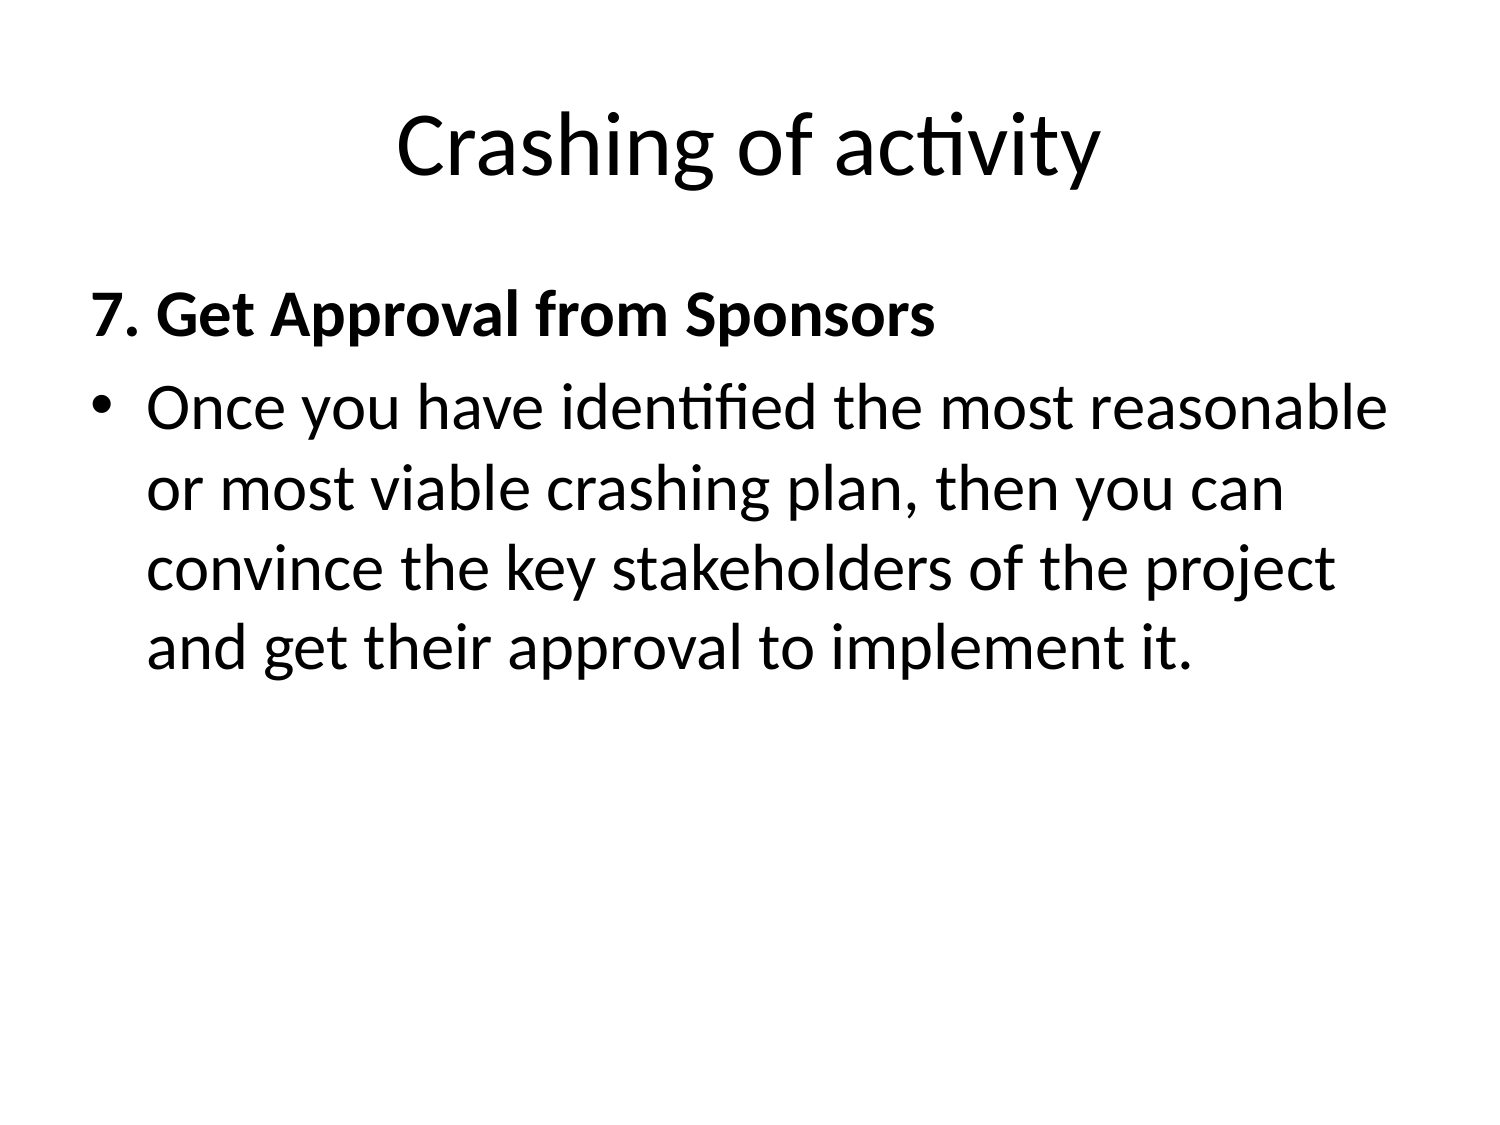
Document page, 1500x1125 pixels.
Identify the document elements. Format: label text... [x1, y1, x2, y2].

title Crashing of activity [75, 45, 1425, 233]
list 7. Get Approval from Sponsors Once you have identified the most reasonable or most viable crashing plan, then you can convince the key stakeholders of the project and get their approval to implement it. [75, 262, 1425, 1005]
